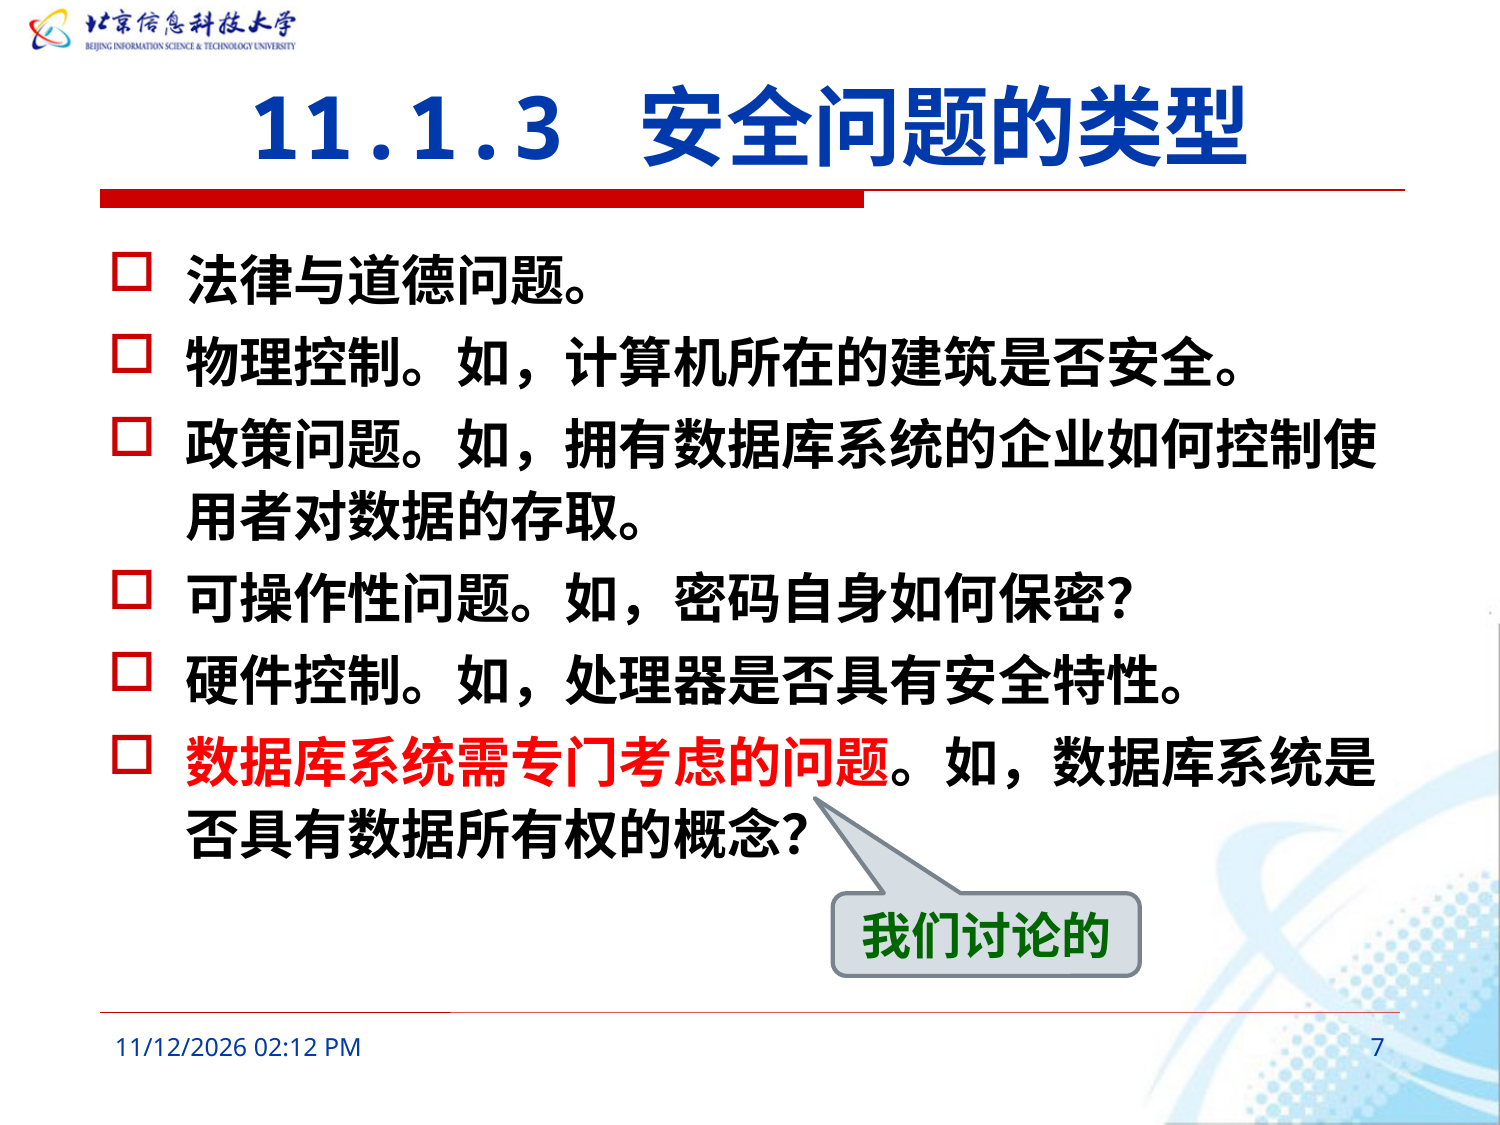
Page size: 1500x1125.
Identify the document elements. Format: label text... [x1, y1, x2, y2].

picture [0, 0, 1500, 1125]
title 11.1.3 安全问题的类型 [93, 49, 1407, 185]
slide_number 7 [1074, 1024, 1401, 1103]
text_box 我们讨论的 [813, 796, 1142, 978]
list 法律与道德问题。 物理控制。如，计算机所在的建筑是否安全。 政策问题。如，拥有数据库系统的企业如何控制使用者对数据的存取。 可操作性问题。如，密码自身如何保密？ 硬件控制。如，处理器是否具有安全特性。 数据库系统需专门考虑的问题。如，数据库系统是否具有数据所有权的概念？ [92, 231, 1406, 882]
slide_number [99, 1024, 432, 1103]
